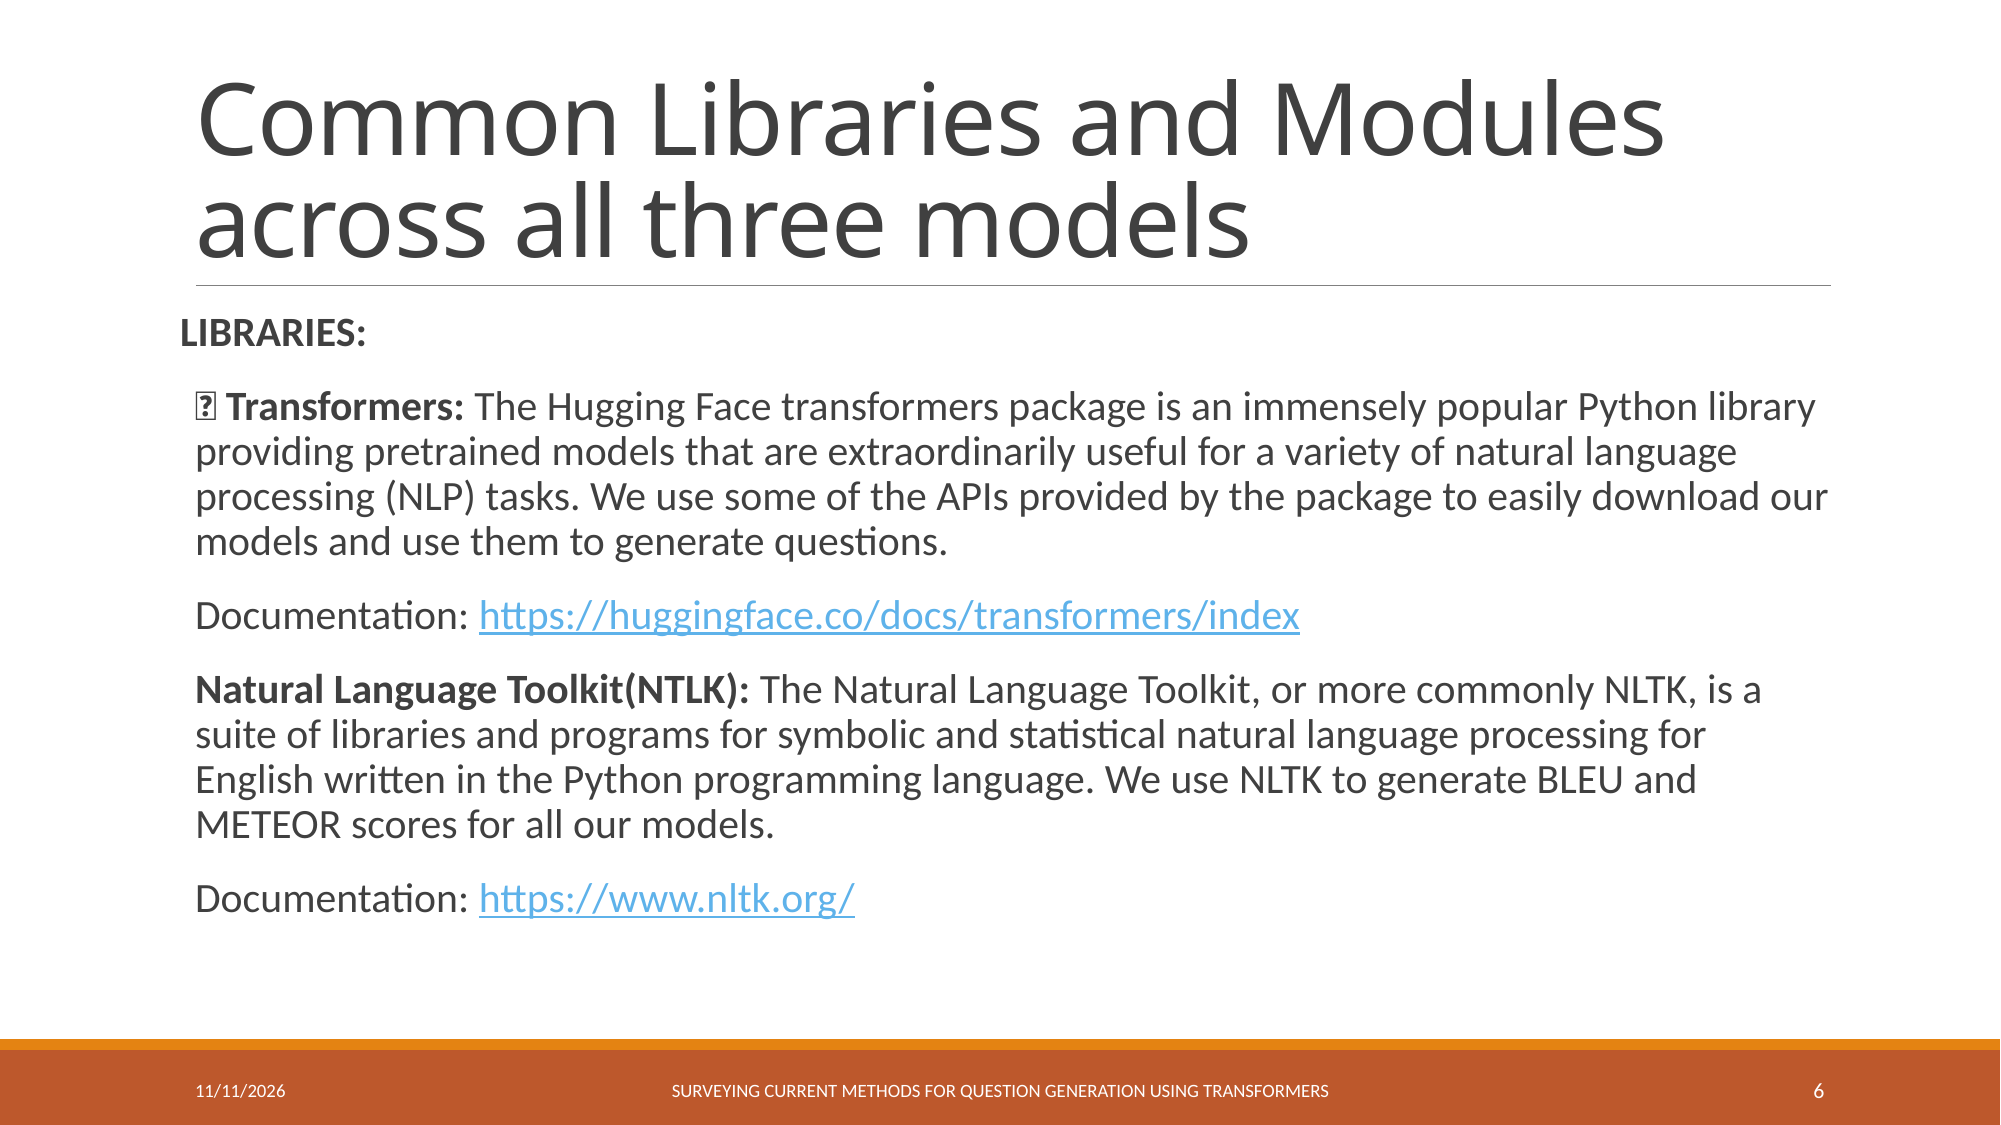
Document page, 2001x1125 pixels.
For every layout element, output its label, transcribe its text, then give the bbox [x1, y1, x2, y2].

title Common Libraries and Modules across all three models [180, 47, 1830, 285]
slide_number 6 [1624, 1059, 1840, 1120]
list LIBRARIES: 🤗 Transformers: The Hugging Face transformers package is an immensely popular Python library providing pretrained models that are extraordinarily useful for a variety of natural language processing (NLP) tasks. We use some of the APIs provided by the package to easily download our models and use them to generate questions. Documentation: https://huggingface.co/docs/transformers/index Natural Language Toolkit(NTLK): The Natural Language Toolkit, or more commonly NLTK, is a suite of libraries and programs for symbolic and statistical natural language processing for English written in the Python programming language. We use NLTK to generate BLEU and METEOR scores for all our models. Documentation: https://www.nltk.org/ [180, 302, 1830, 963]
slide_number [180, 1059, 586, 1120]
footer Surveying Current Methods for Question Generation using Transformers [604, 1059, 1396, 1120]
